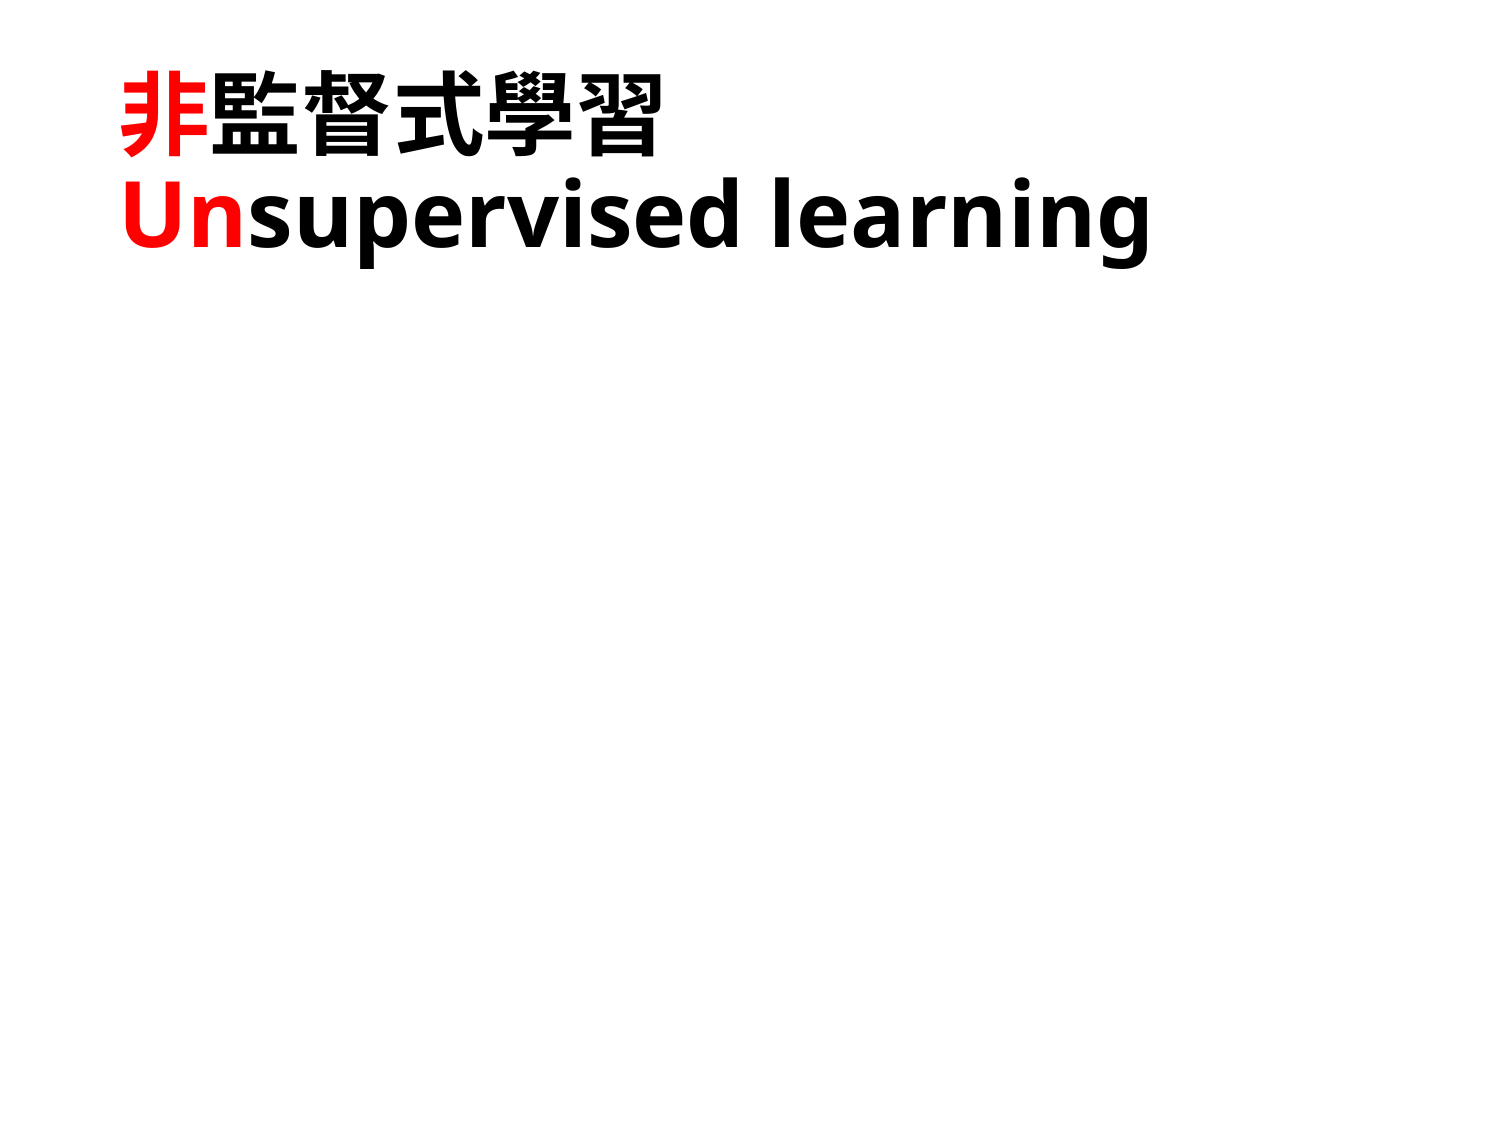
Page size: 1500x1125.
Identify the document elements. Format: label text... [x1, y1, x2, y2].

title 非監督式學習 Unsupervised learning [103, 59, 1397, 278]
